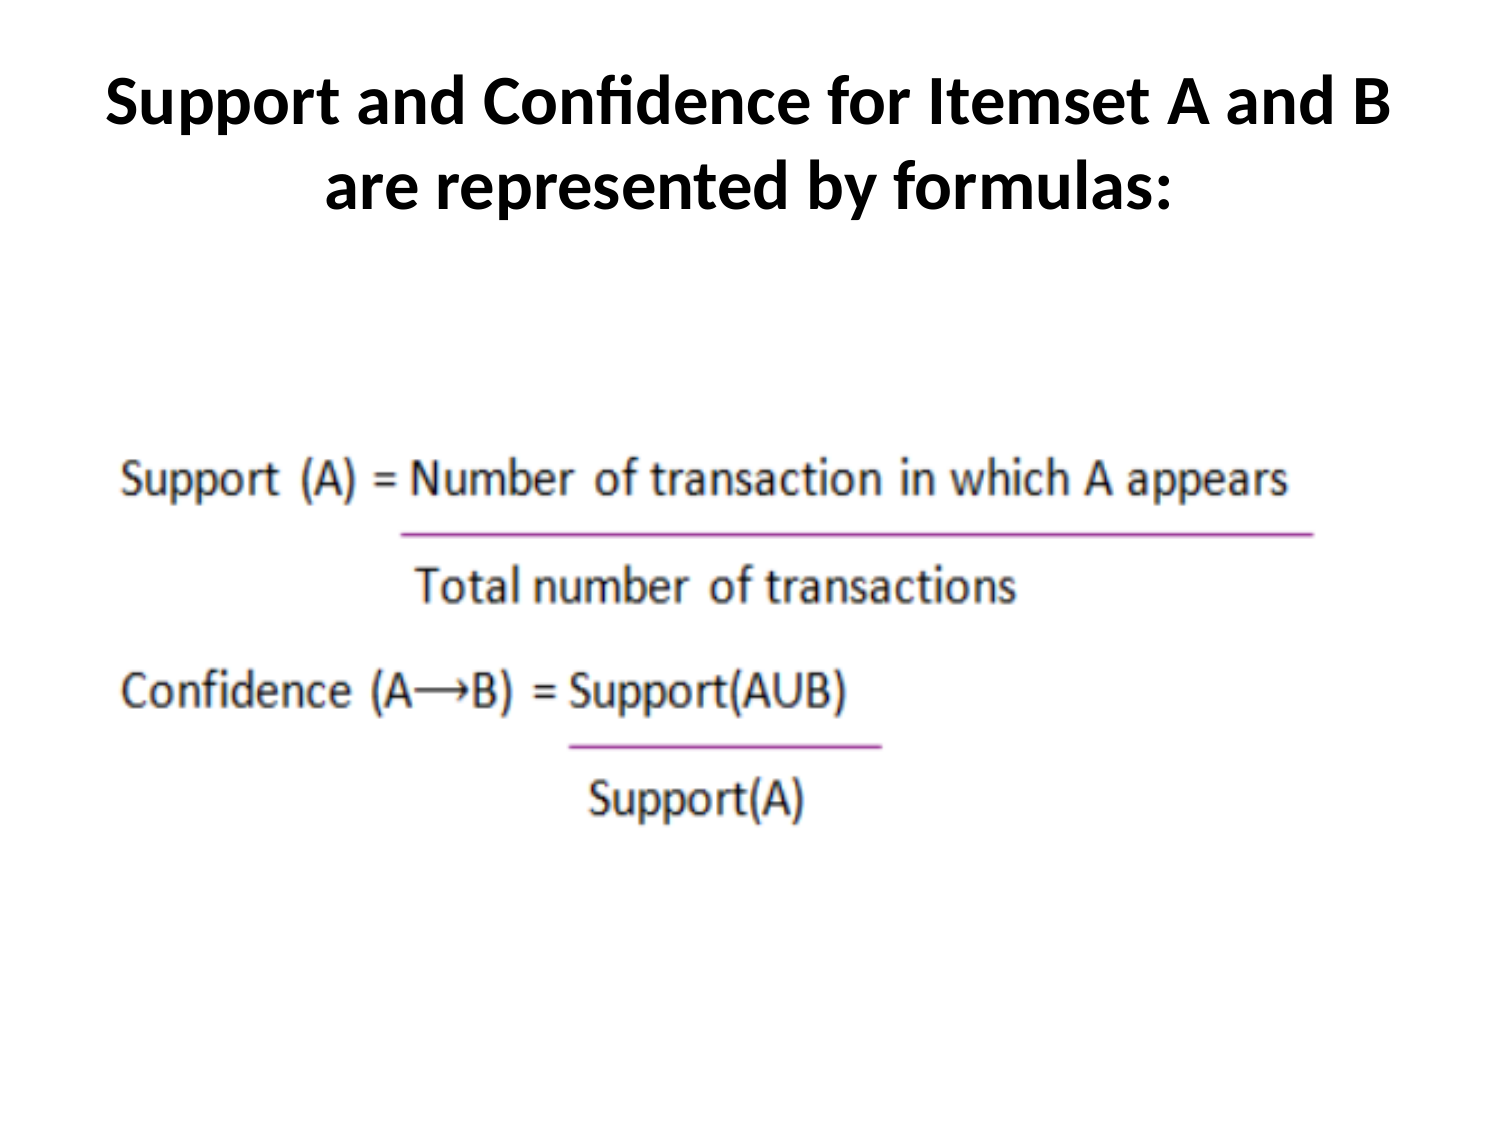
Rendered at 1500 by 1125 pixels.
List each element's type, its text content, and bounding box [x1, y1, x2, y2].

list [99, 387, 1338, 838]
title Support and Confidence for Itemset A and B are represented by formulas: [75, 45, 1425, 233]
